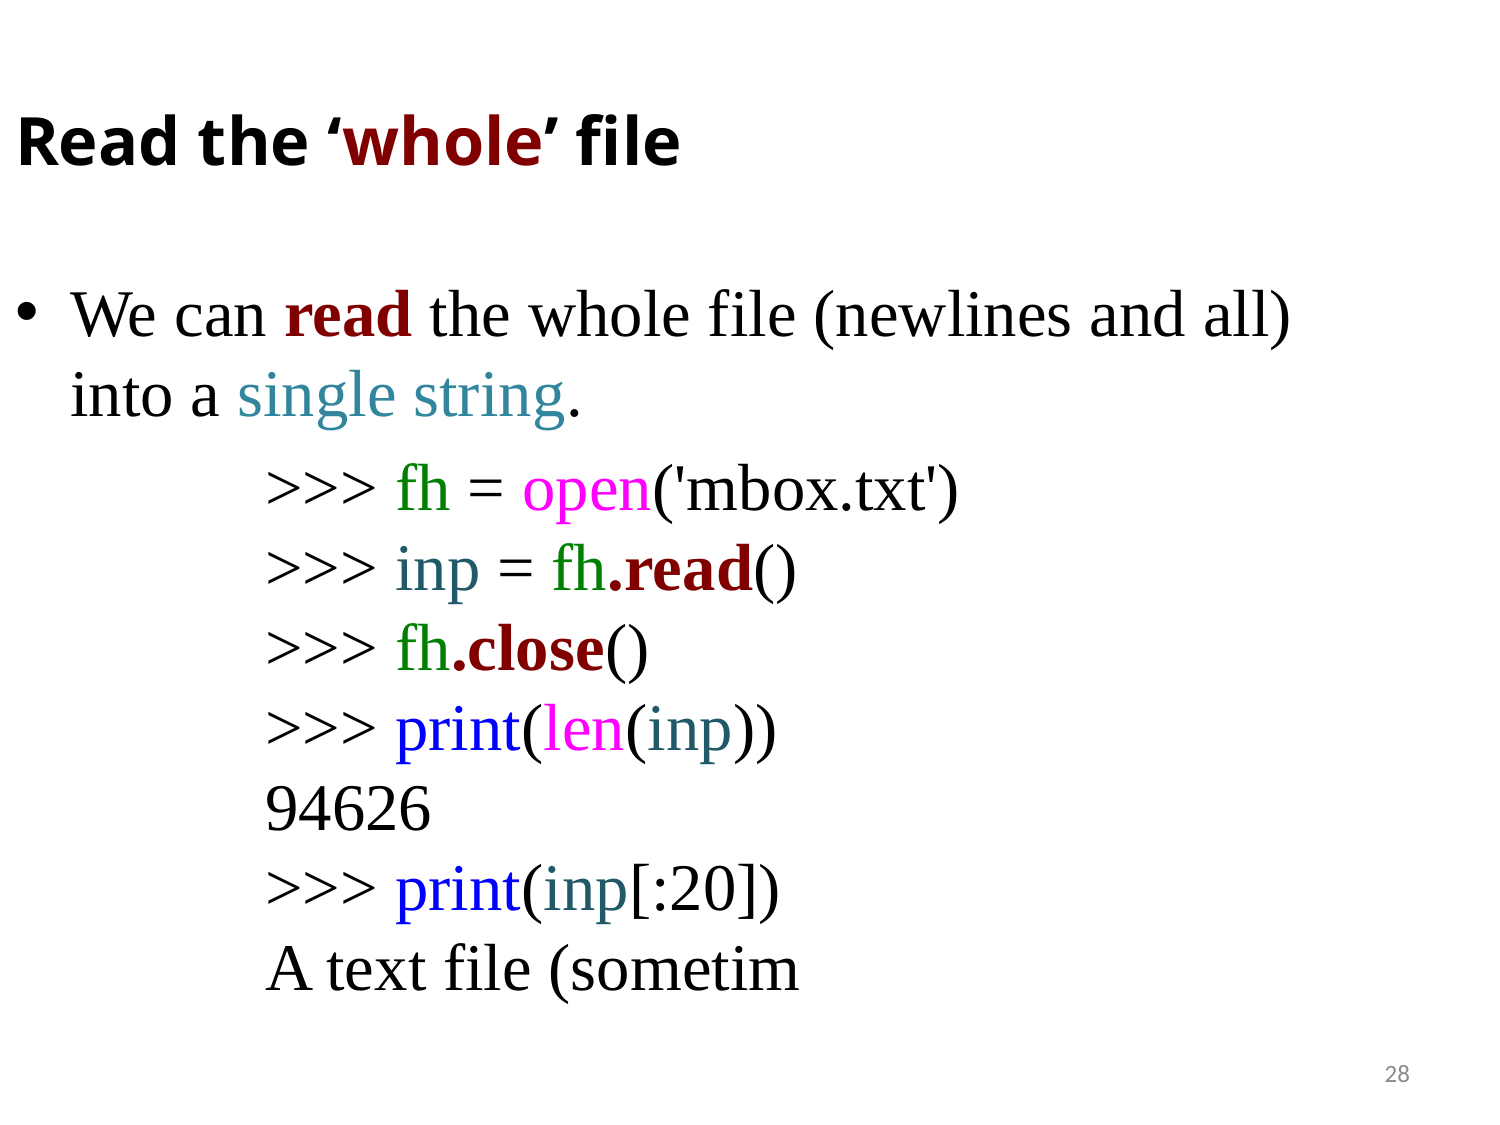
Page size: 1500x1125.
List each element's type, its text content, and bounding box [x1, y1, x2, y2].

list We can read the whole file (newlines and all) into a single string. [0, 262, 1350, 1032]
slide_number 28 [1074, 1042, 1425, 1103]
text_box >>> fh = open('mbox.txt') >>> inp = fh.read() >>> fh.close() >>> print(len(inp)) 94626 >>> print(inp[:20]) A text file (sometim [265, 443, 961, 1004]
title Read the ‘whole’ file [0, 45, 1350, 233]
